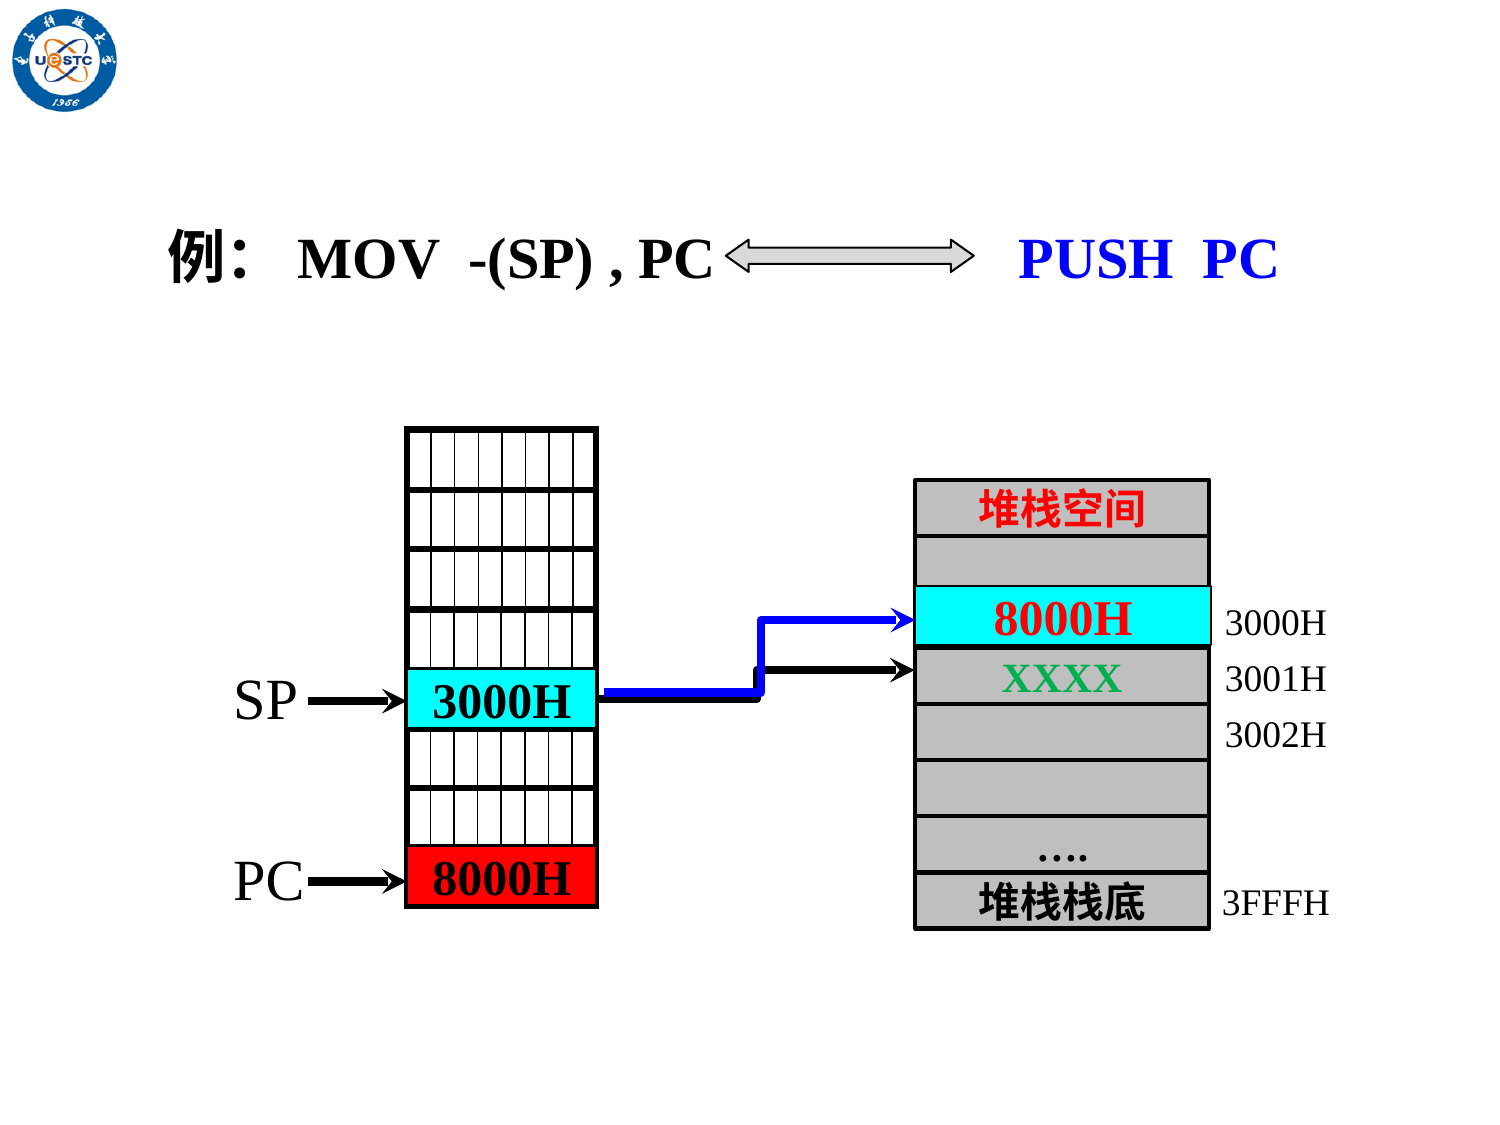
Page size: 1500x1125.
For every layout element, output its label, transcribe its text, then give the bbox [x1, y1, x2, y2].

text_box 例：MOV -(SP) , PC [152, 212, 850, 298]
text_box PUSH PC [1003, 212, 1394, 298]
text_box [608, 619, 916, 693]
text_box [725, 239, 974, 272]
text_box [217, 833, 407, 921]
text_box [915, 479, 1354, 929]
picture [5, 7, 124, 114]
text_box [406, 429, 597, 907]
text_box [217, 653, 401, 740]
